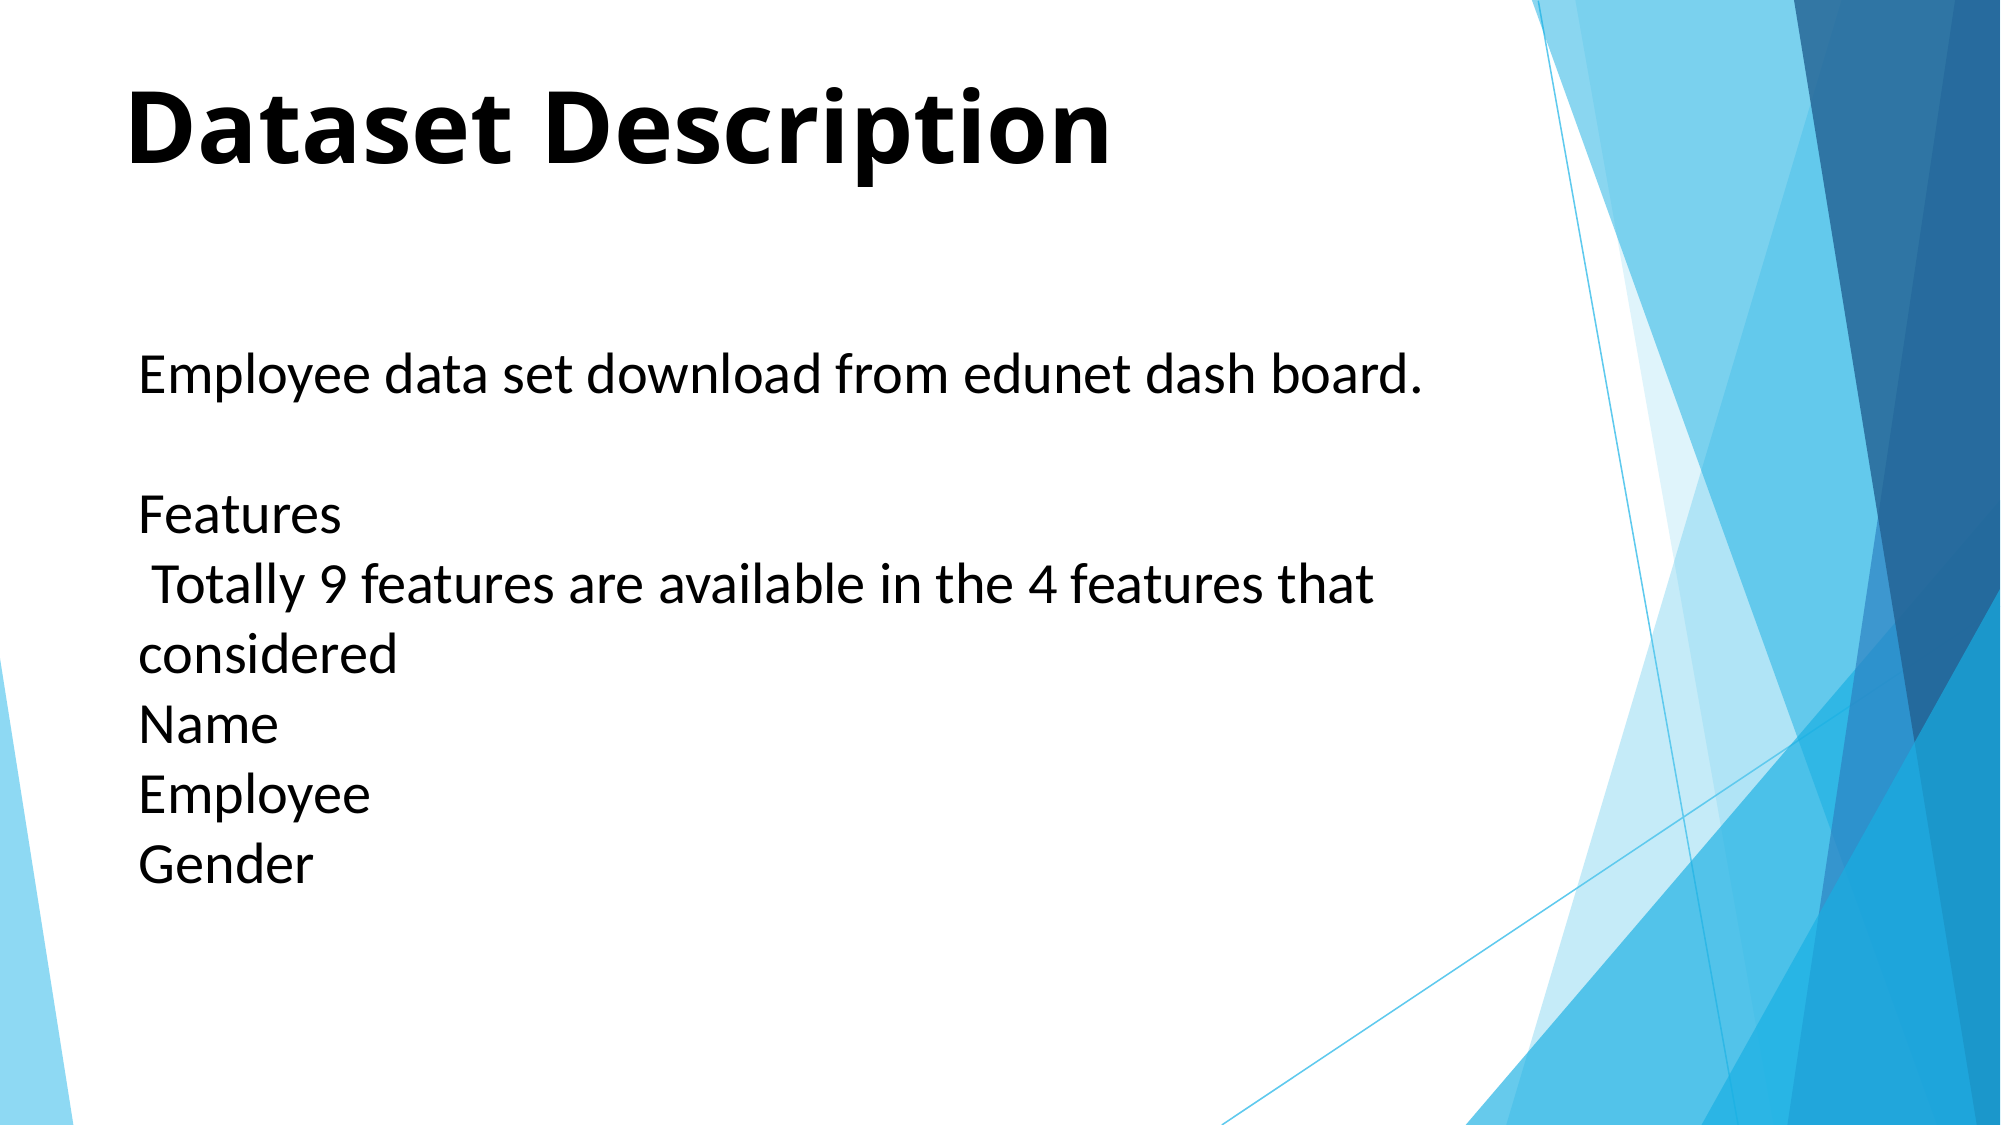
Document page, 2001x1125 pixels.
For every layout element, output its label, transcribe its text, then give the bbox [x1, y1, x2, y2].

text_box Employee data set download from edunet dash board. Features Totally 9 features are available in the 4 features that considered Name Employee Gender [123, 328, 1528, 903]
title Dataset Description [123, 63, 1877, 182]
